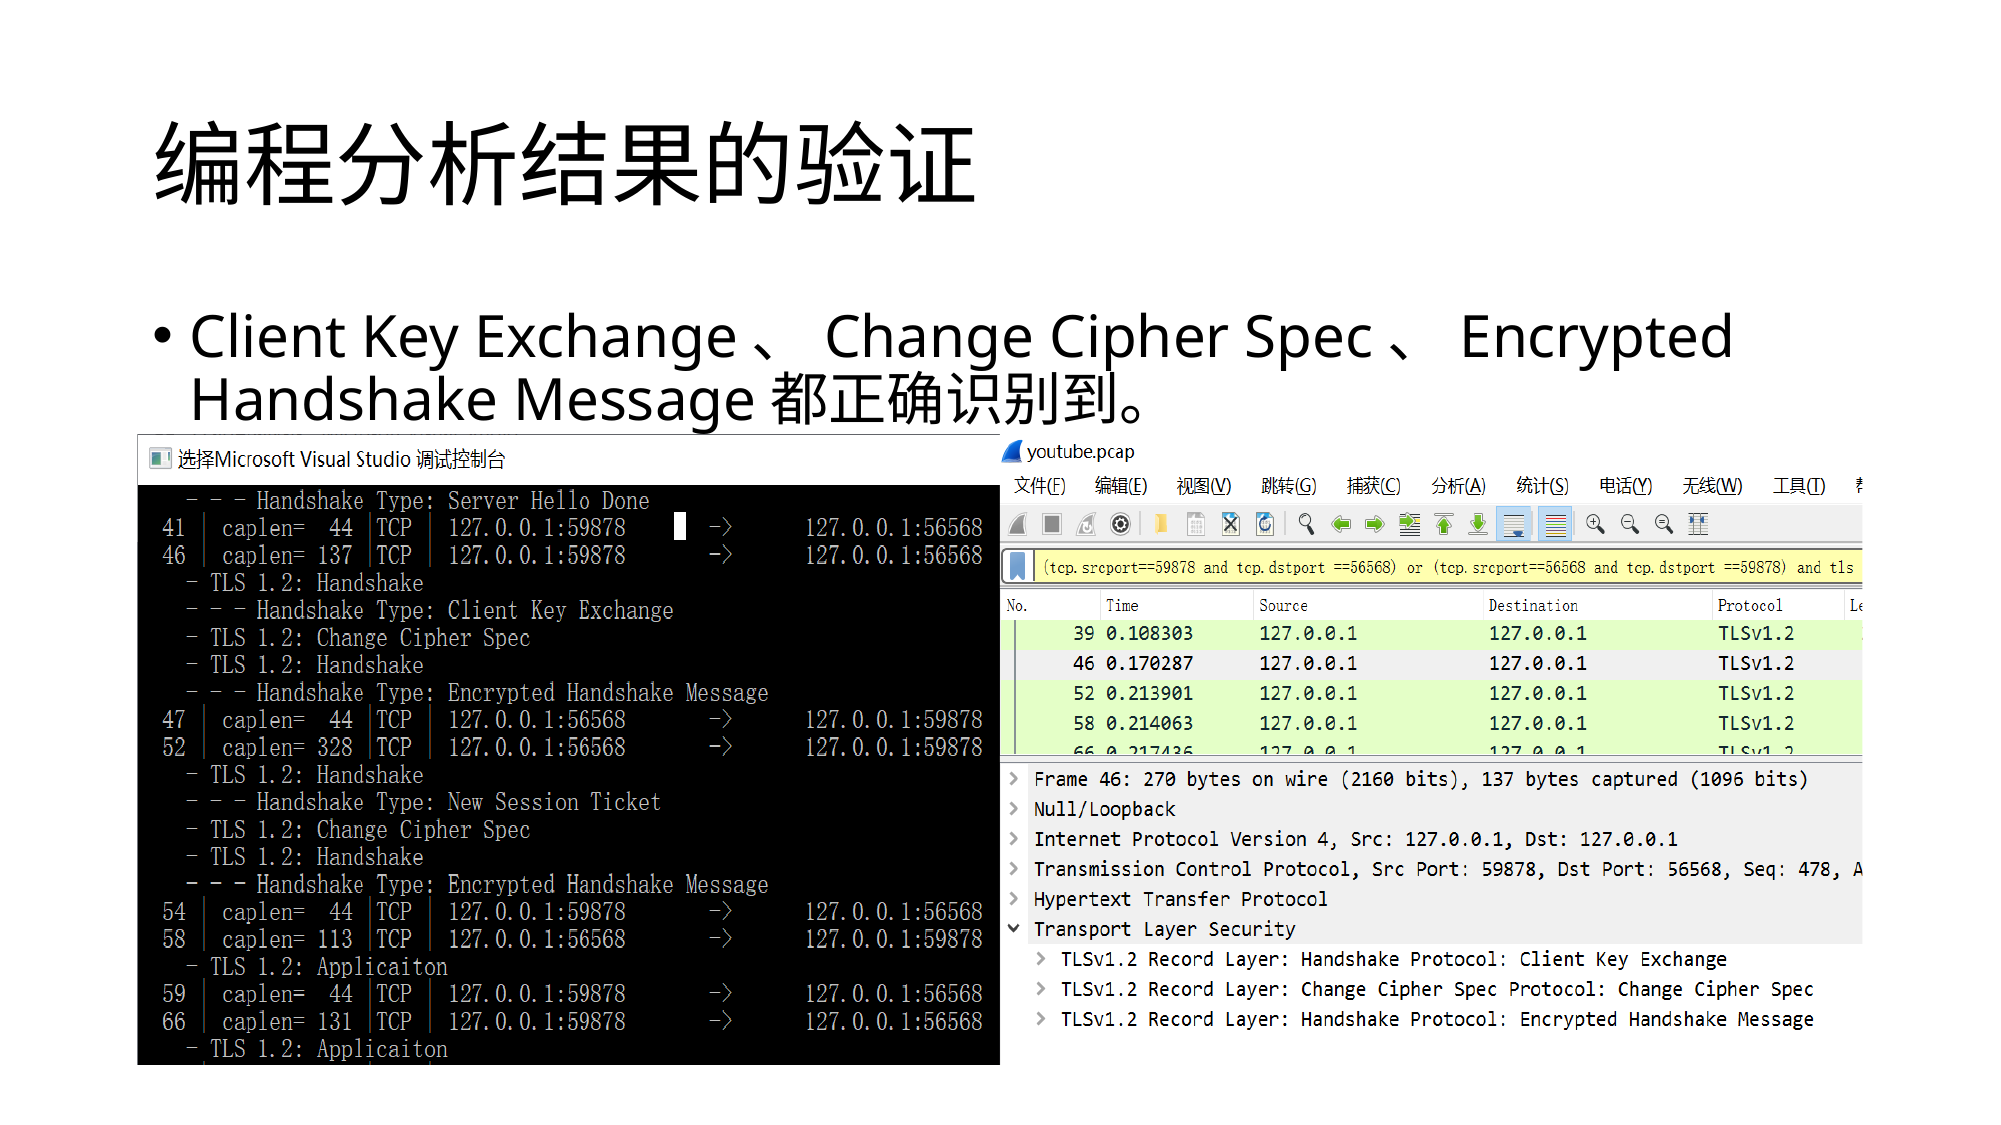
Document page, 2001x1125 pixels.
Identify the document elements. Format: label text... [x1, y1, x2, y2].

title 编程分析结果的验证 [137, 59, 1863, 278]
list Client Key Exchange、Change Cipher Spec、Encrypted Handshake Message都正确识别到。 [137, 299, 1863, 434]
picture [137, 434, 1863, 1065]
